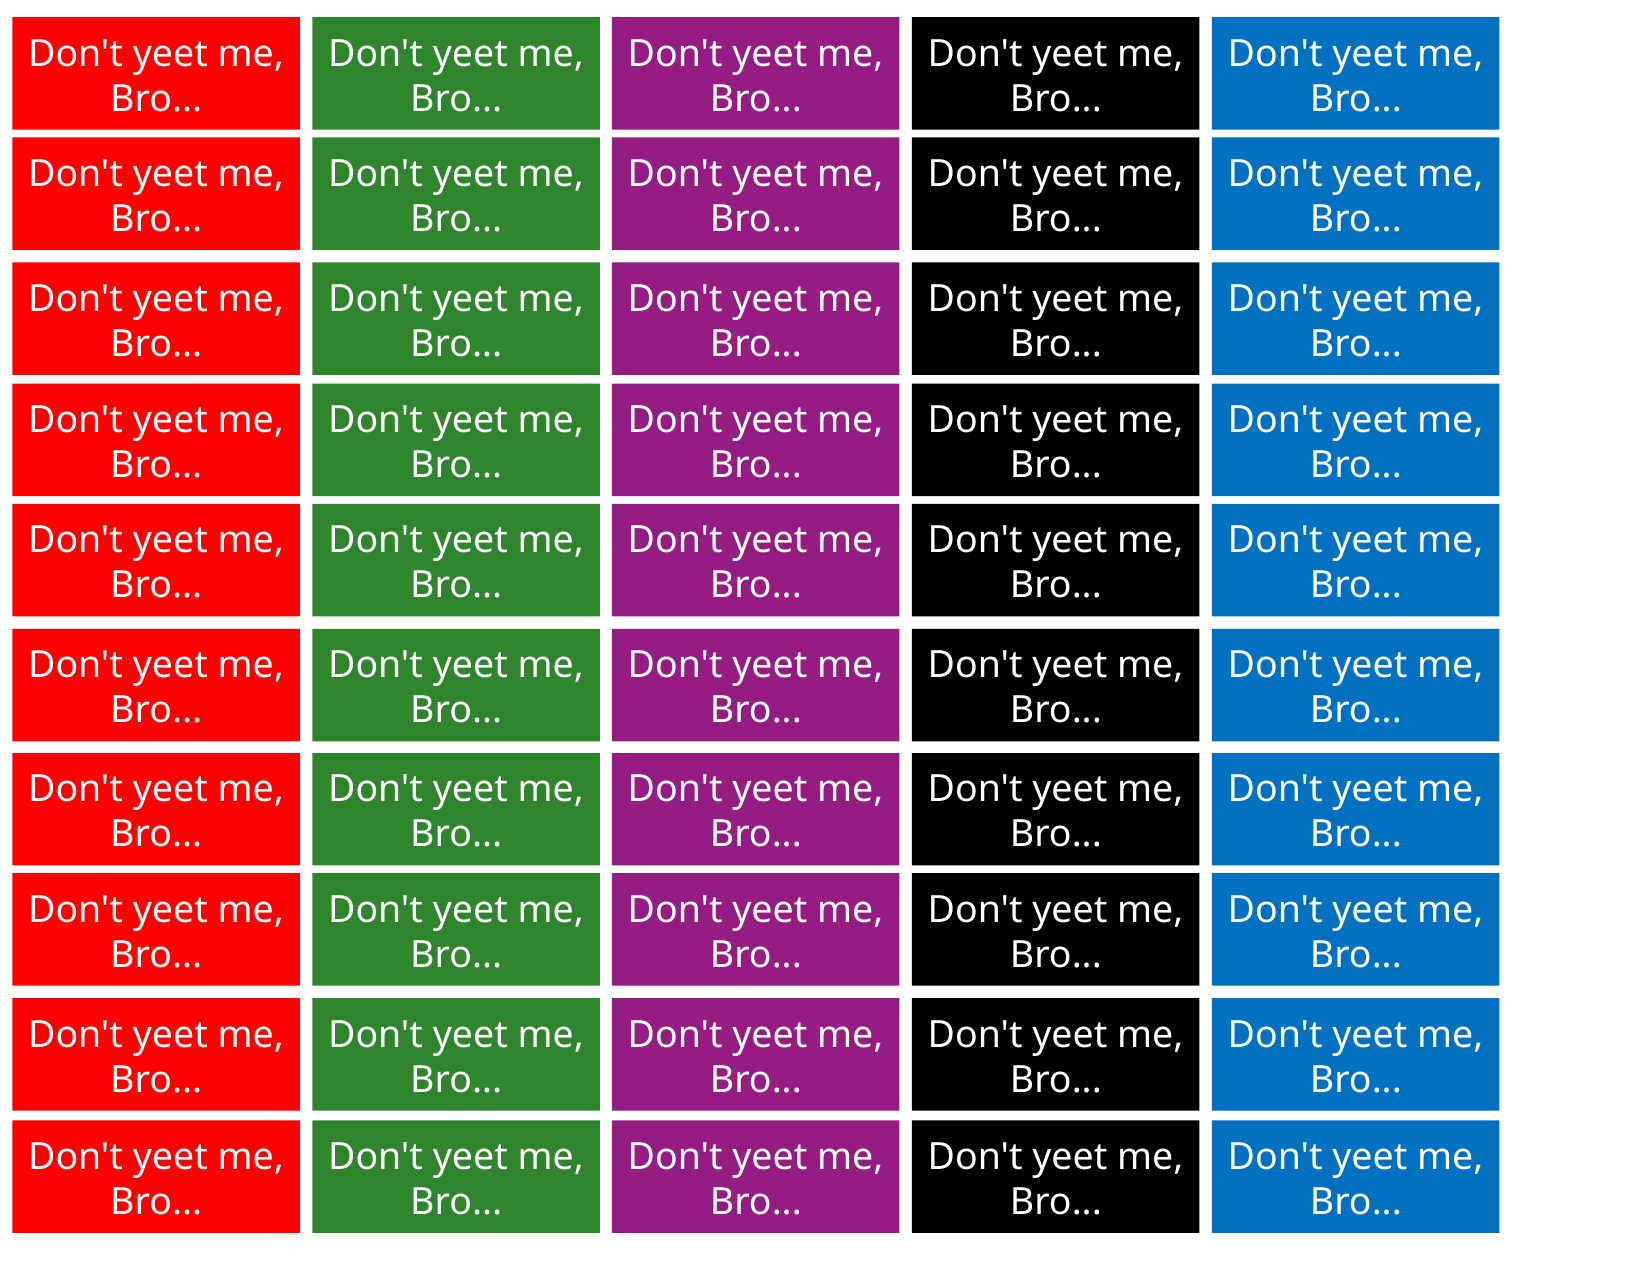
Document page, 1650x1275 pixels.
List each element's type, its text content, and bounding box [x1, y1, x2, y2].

text_box Don't yeet me, Bro... [610, 871, 902, 988]
text_box Don't yeet me, Bro... [910, 15, 1202, 132]
text_box Don't yeet me, Bro... [610, 751, 902, 868]
text_box Don't yeet me, Bro... [10, 135, 302, 252]
text_box Don't yeet me, Bro... [610, 15, 902, 132]
text_box Don't yeet me, Bro... [10, 15, 302, 132]
text_box Don't yeet me, Bro... [10, 751, 302, 868]
text_box Don't yeet me, Bro... [1210, 382, 1502, 498]
text_box Don't yeet me, Bro... [10, 996, 302, 1113]
text_box Don't yeet me, Bro... [610, 135, 902, 252]
text_box Don't yeet me, Bro... [310, 1118, 602, 1235]
text_box Don't yeet me, Bro... [910, 871, 1202, 988]
text_box Don't yeet me, Bro... [910, 751, 1202, 868]
text_box Don't yeet me, Bro... [910, 502, 1202, 618]
text_box Don't yeet me, Bro... [10, 260, 302, 377]
text_box Don't yeet me, Bro... [1210, 15, 1502, 132]
text_box Don't yeet me, Bro... [1210, 502, 1502, 618]
text_box Don't yeet me, Bro... [610, 1118, 902, 1235]
text_box Don't yeet me, Bro... [10, 502, 302, 618]
text_box Don't yeet me, Bro... [10, 871, 302, 988]
text_box Don't yeet me, Bro... [610, 382, 902, 498]
text_box Don't yeet me, Bro... [310, 871, 602, 988]
text_box Don't yeet me, Bro... [10, 382, 302, 498]
text_box Don't yeet me, Bro... [310, 135, 602, 252]
text_box Don't yeet me, Bro... [1210, 996, 1502, 1113]
text_box Don't yeet me, Bro... [910, 135, 1202, 252]
text_box Don't yeet me, Bro... [10, 1118, 302, 1235]
text_box Don't yeet me, Bro... [610, 260, 902, 377]
text_box Don't yeet me, Bro... [910, 260, 1202, 377]
text_box Don't yeet me, Bro... [910, 1118, 1202, 1235]
text_box Don't yeet me, Bro... [310, 15, 602, 132]
text_box Don't yeet me, Bro... [1210, 871, 1502, 988]
text_box Don't yeet me, Bro... [310, 996, 602, 1113]
text_box Don't yeet me, Bro... [910, 996, 1202, 1113]
text_box Don't yeet me, Bro... [610, 502, 902, 618]
text_box Don't yeet me, Bro... [910, 627, 1202, 743]
text_box Don't yeet me, Bro... [610, 996, 902, 1113]
text_box Don't yeet me, Bro... [310, 751, 602, 868]
text_box Don't yeet me, Bro... [610, 627, 902, 743]
text_box Don't yeet me, Bro... [310, 382, 602, 498]
text_box Don't yeet me, Bro... [1210, 1118, 1502, 1235]
text_box Don't yeet me, Bro... [310, 502, 602, 618]
text_box Don't yeet me, Bro... [1210, 135, 1502, 252]
text_box Don't yeet me, Bro... [10, 627, 302, 743]
text_box Don't yeet me, Bro... [1210, 260, 1502, 377]
text_box Don't yeet me, Bro... [310, 260, 602, 377]
text_box Don't yeet me, Bro... [910, 382, 1202, 498]
text_box Don't yeet me, Bro... [1210, 627, 1502, 743]
text_box Don't yeet me, Bro... [1210, 751, 1502, 868]
text_box Don't yeet me, Bro... [310, 627, 602, 743]
